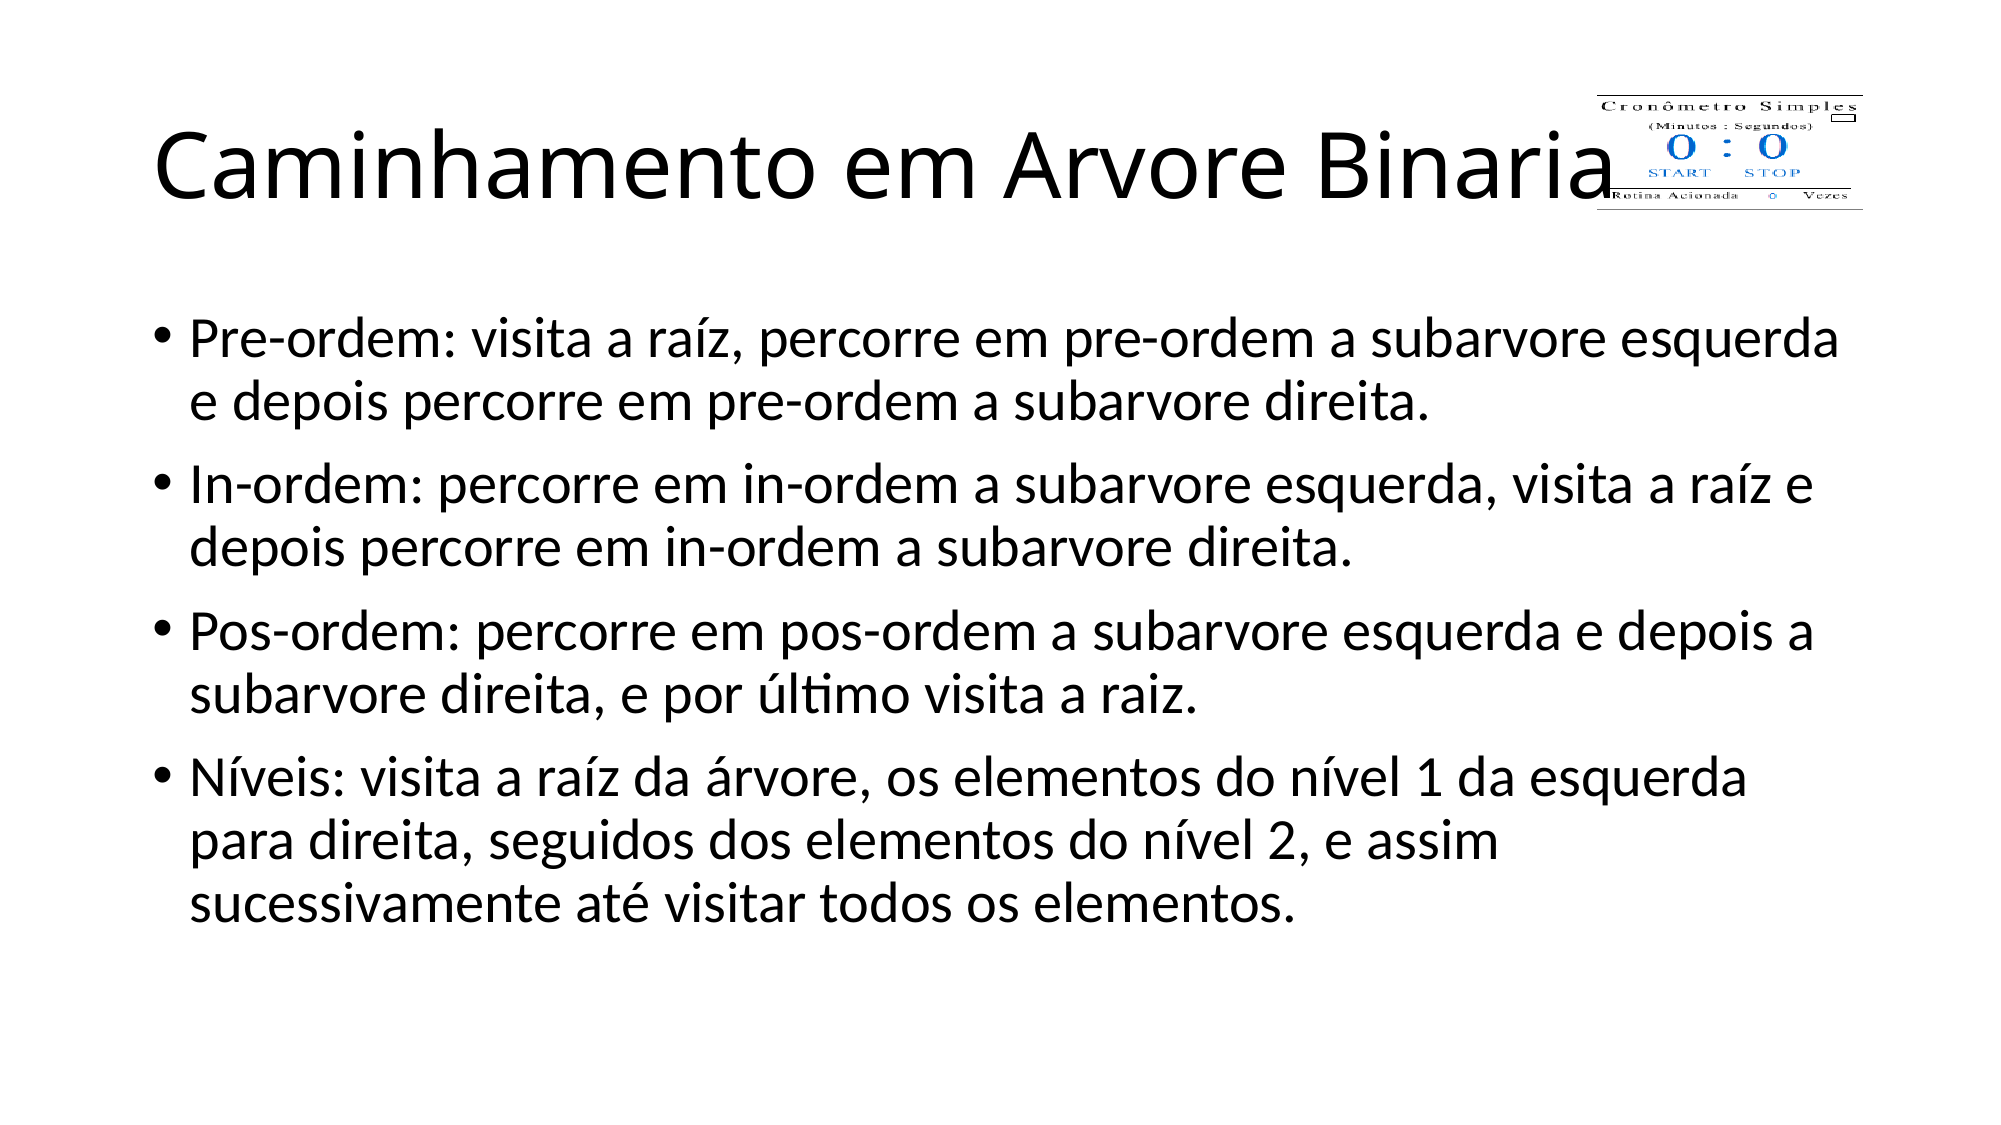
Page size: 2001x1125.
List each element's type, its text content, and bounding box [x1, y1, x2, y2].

title Caminhamento em Arvore Binaria [137, 59, 1863, 278]
list Pre-ordem: visita a raíz, percorre em pre-ordem a subarvore esquerda e depois percorre em pre-ordem a subarvore direita. In-ordem: percorre em in-ordem a subarvore esquerda, visita a raíz e depois percorre em in-ordem a subarvore direita. Pos-ordem: percorre em pos-ordem a subarvore esquerda e depois a subarvore direita, e por último visita a raiz. Níveis: visita a raíz da árvore, os elementos do nível 1 da esquerda para direita, seguidos dos elementos do nível 2, e assim sucessivamente até visitar todos os elementos. [137, 299, 1863, 1014]
